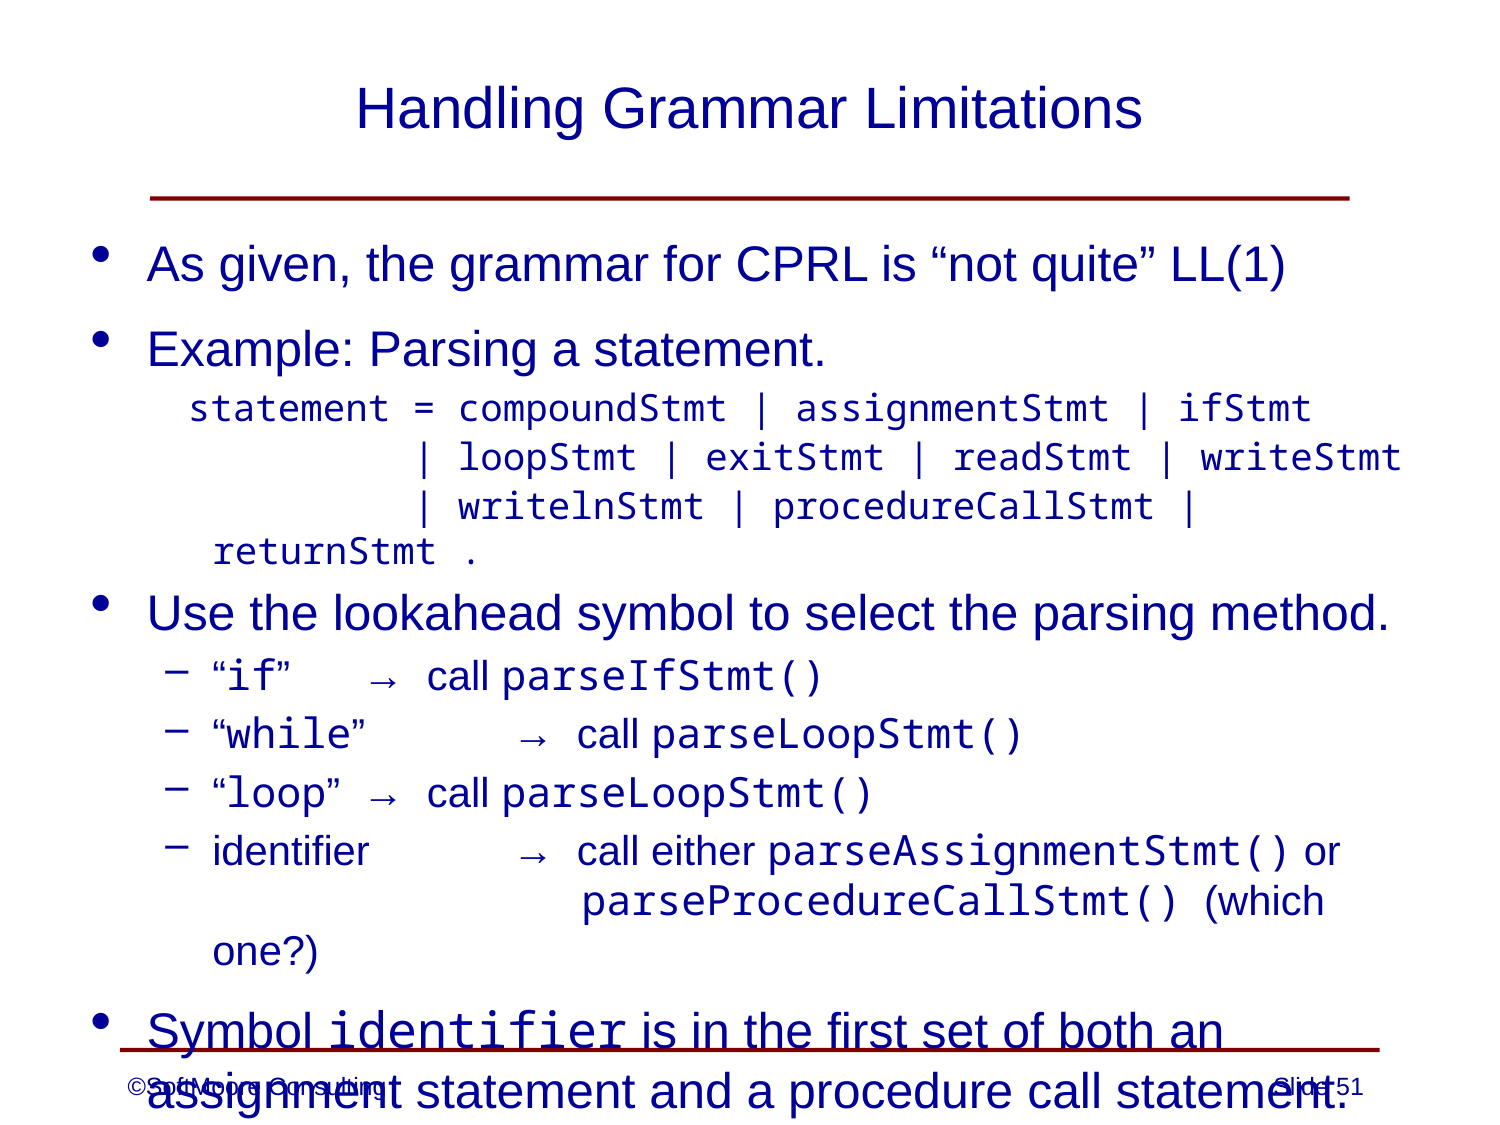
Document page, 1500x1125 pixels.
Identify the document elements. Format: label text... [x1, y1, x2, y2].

footer ©SoftMoore Consulting [111, 1061, 563, 1109]
slide_number Slide 51 [1078, 1061, 1380, 1109]
title Handling Grammar Limitations [149, 22, 1350, 188]
list As given, the grammar for CPRL is “not quite” LL(1) Example: Parsing a statement. statement = compoundStmt | assignmentStmt | ifStmt | loopStmt | exitStmt | readStmt | writeStmt | writelnStmt | procedureCallStmt | returnStmt . Use the lookahead symbol to select the parsing method. “if” → call parseIfStmt() “while” → call parseLoopStmt() “loop” → call parseLoopStmt() identifier → call either parseAssignmentStmt() or parseProcedureCallStmt() (which one?) Symbol identifier is in the first set of both an assignment statement and a procedure call statement. [74, 223, 1425, 1034]
